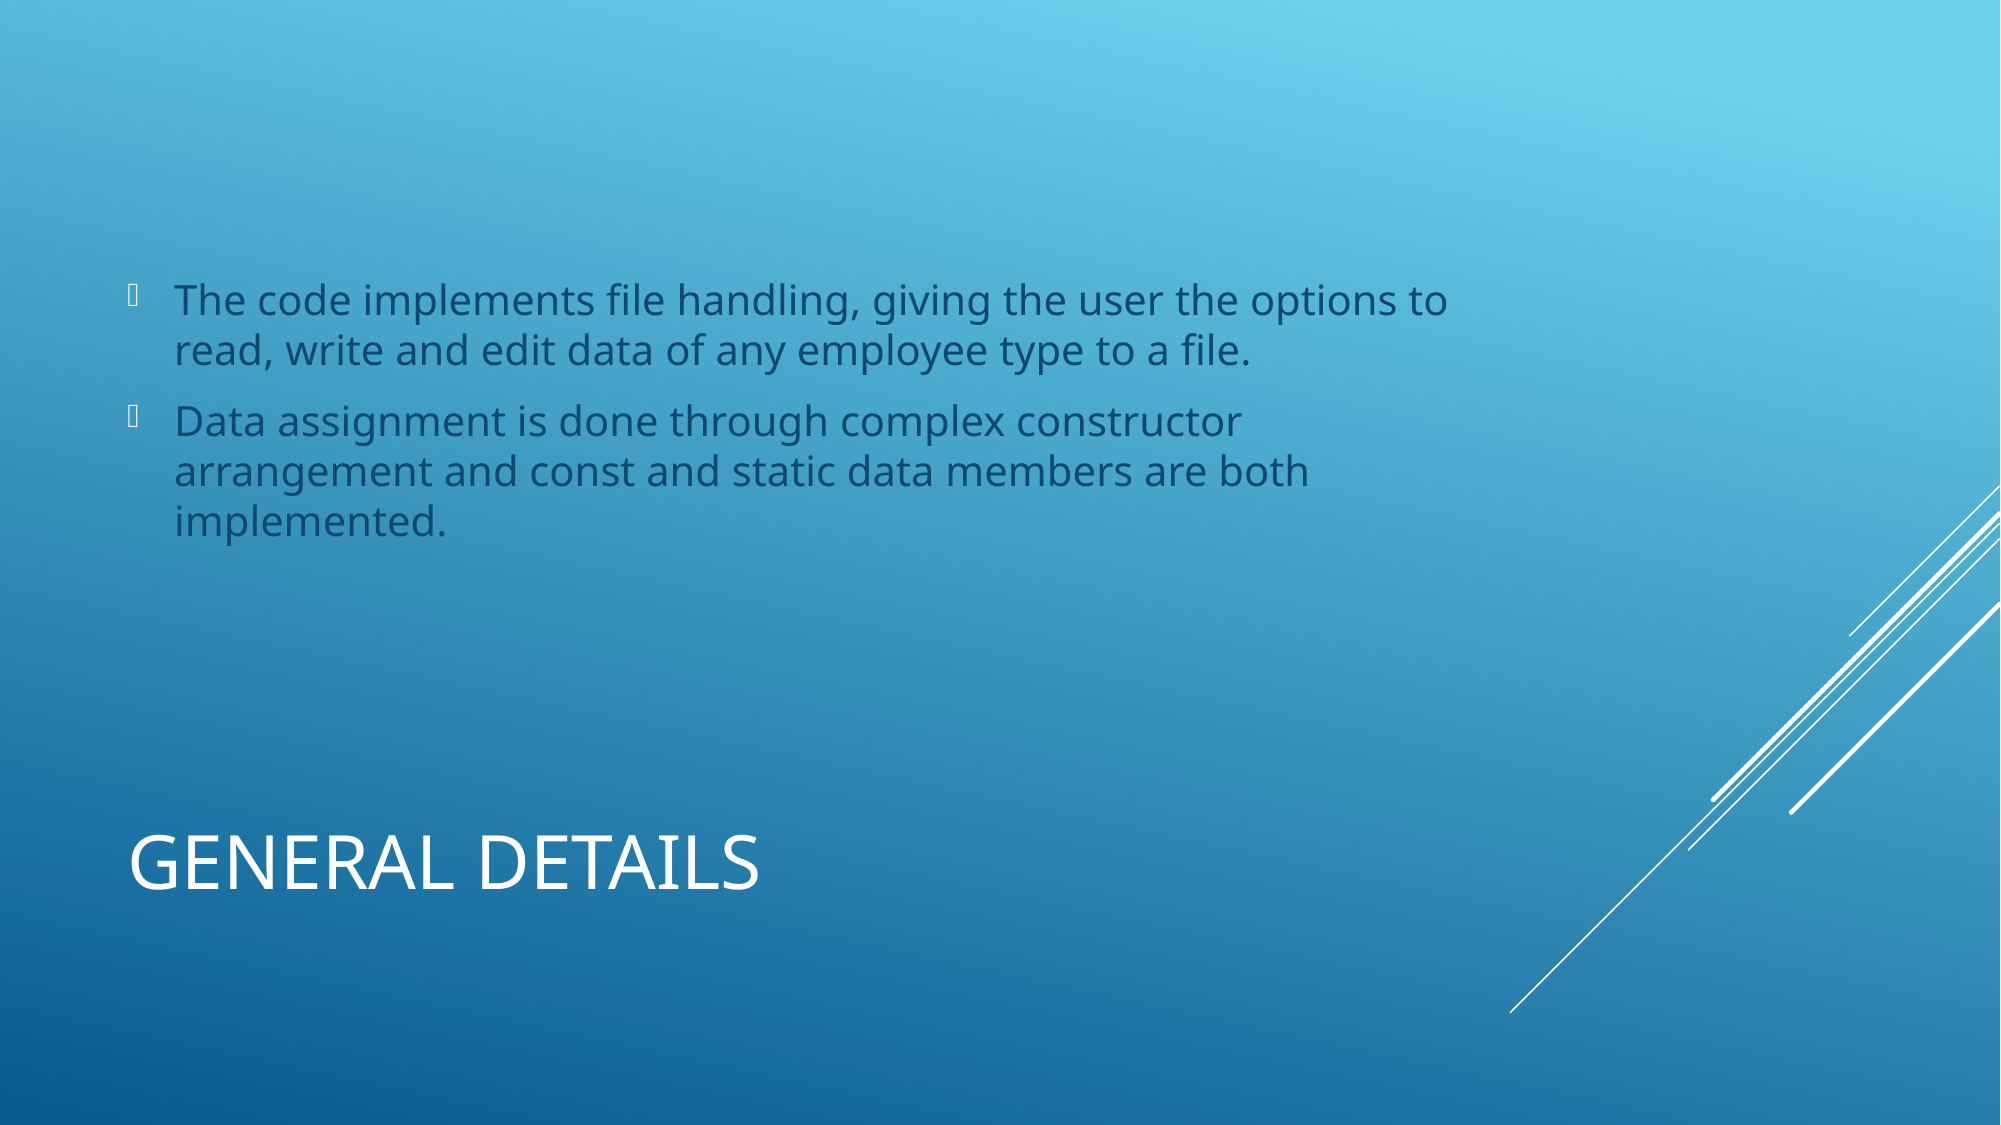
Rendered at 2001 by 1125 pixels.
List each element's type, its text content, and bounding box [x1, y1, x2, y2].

list The code implements file handling, giving the user the options to read, write and edit data of any employee type to a file. Data assignment is done through complex constructor arrangement and const and static data members are both implemented. [112, 112, 1513, 706]
title General details [112, 736, 1513, 984]
